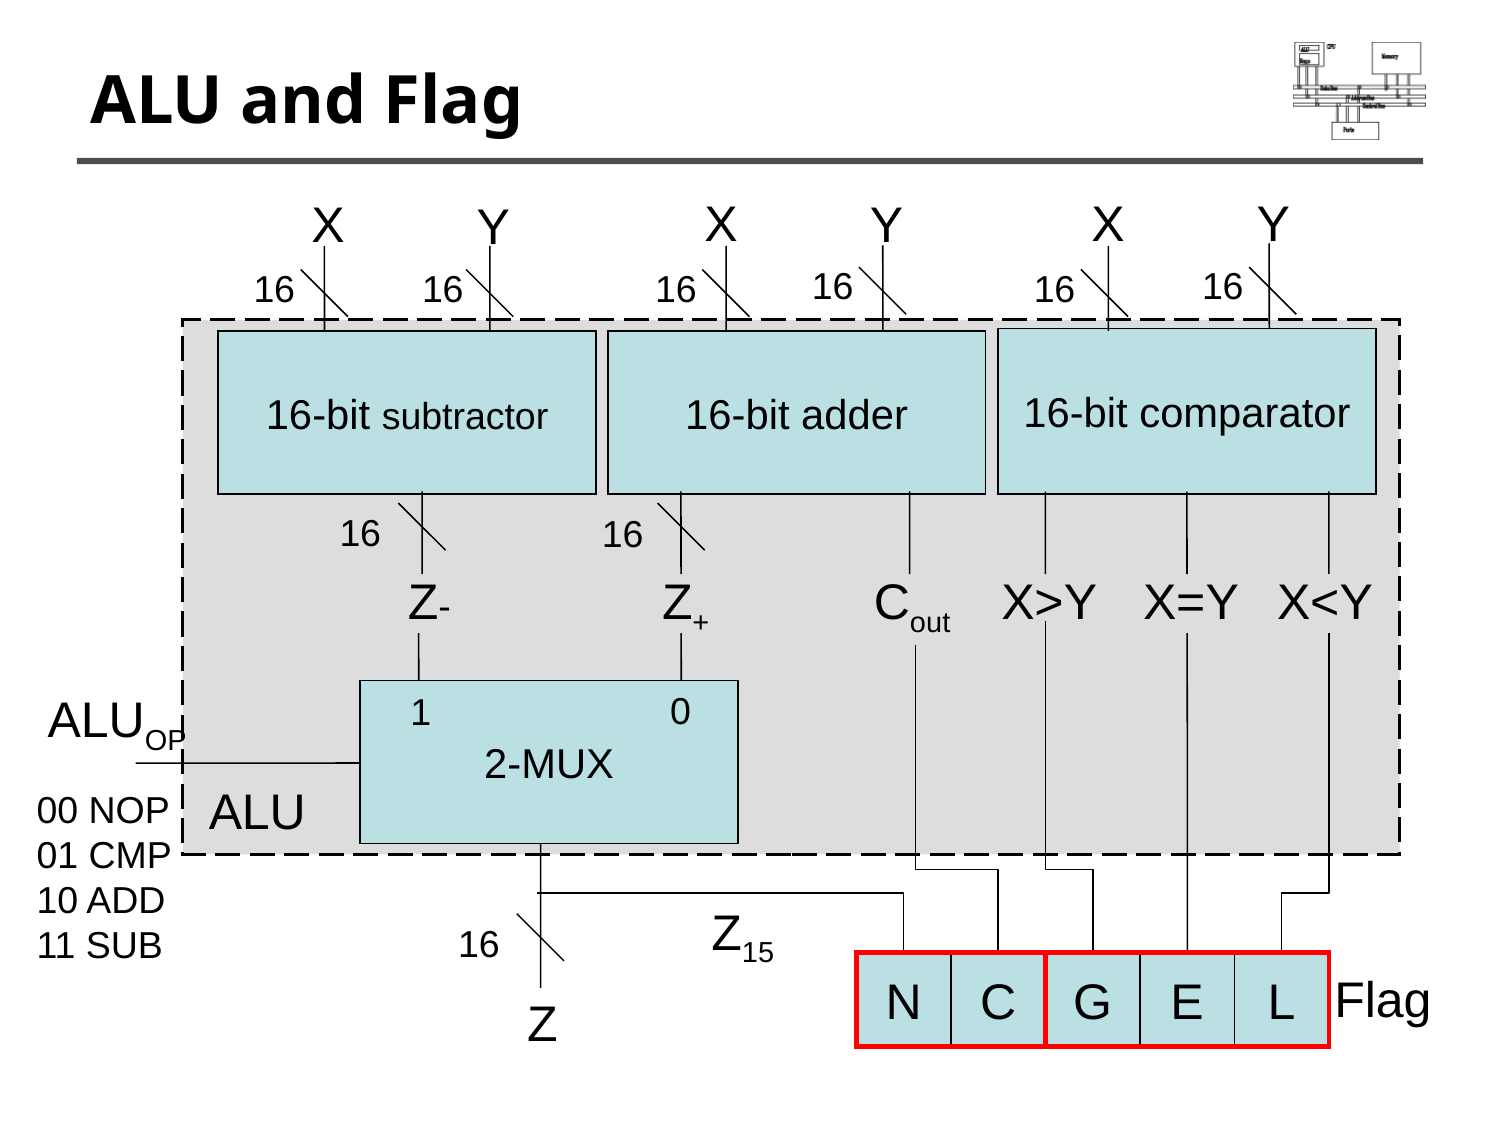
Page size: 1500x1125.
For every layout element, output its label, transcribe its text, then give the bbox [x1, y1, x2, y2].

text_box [536, 892, 904, 969]
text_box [856, 952, 1330, 1048]
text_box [601, 319, 980, 329]
text_box 16 [640, 257, 712, 318]
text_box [586, 330, 980, 638]
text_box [442, 852, 574, 1059]
picture [1293, 42, 1430, 140]
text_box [985, 184, 1389, 638]
text_box [915, 862, 998, 949]
text_box Flag [1335, 959, 1447, 1035]
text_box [29, 632, 739, 844]
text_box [1334, 319, 1400, 855]
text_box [182, 319, 212, 631]
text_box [579, 646, 1039, 855]
text_box Y [854, 185, 918, 261]
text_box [1045, 621, 1330, 951]
title ALU and Flag [74, 44, 1426, 150]
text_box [217, 185, 597, 631]
text_box 00 NOP 01 CMP 10 ADD 11 SUB [21, 778, 187, 974]
text_box X [689, 184, 753, 260]
text_box 16 [797, 255, 869, 315]
